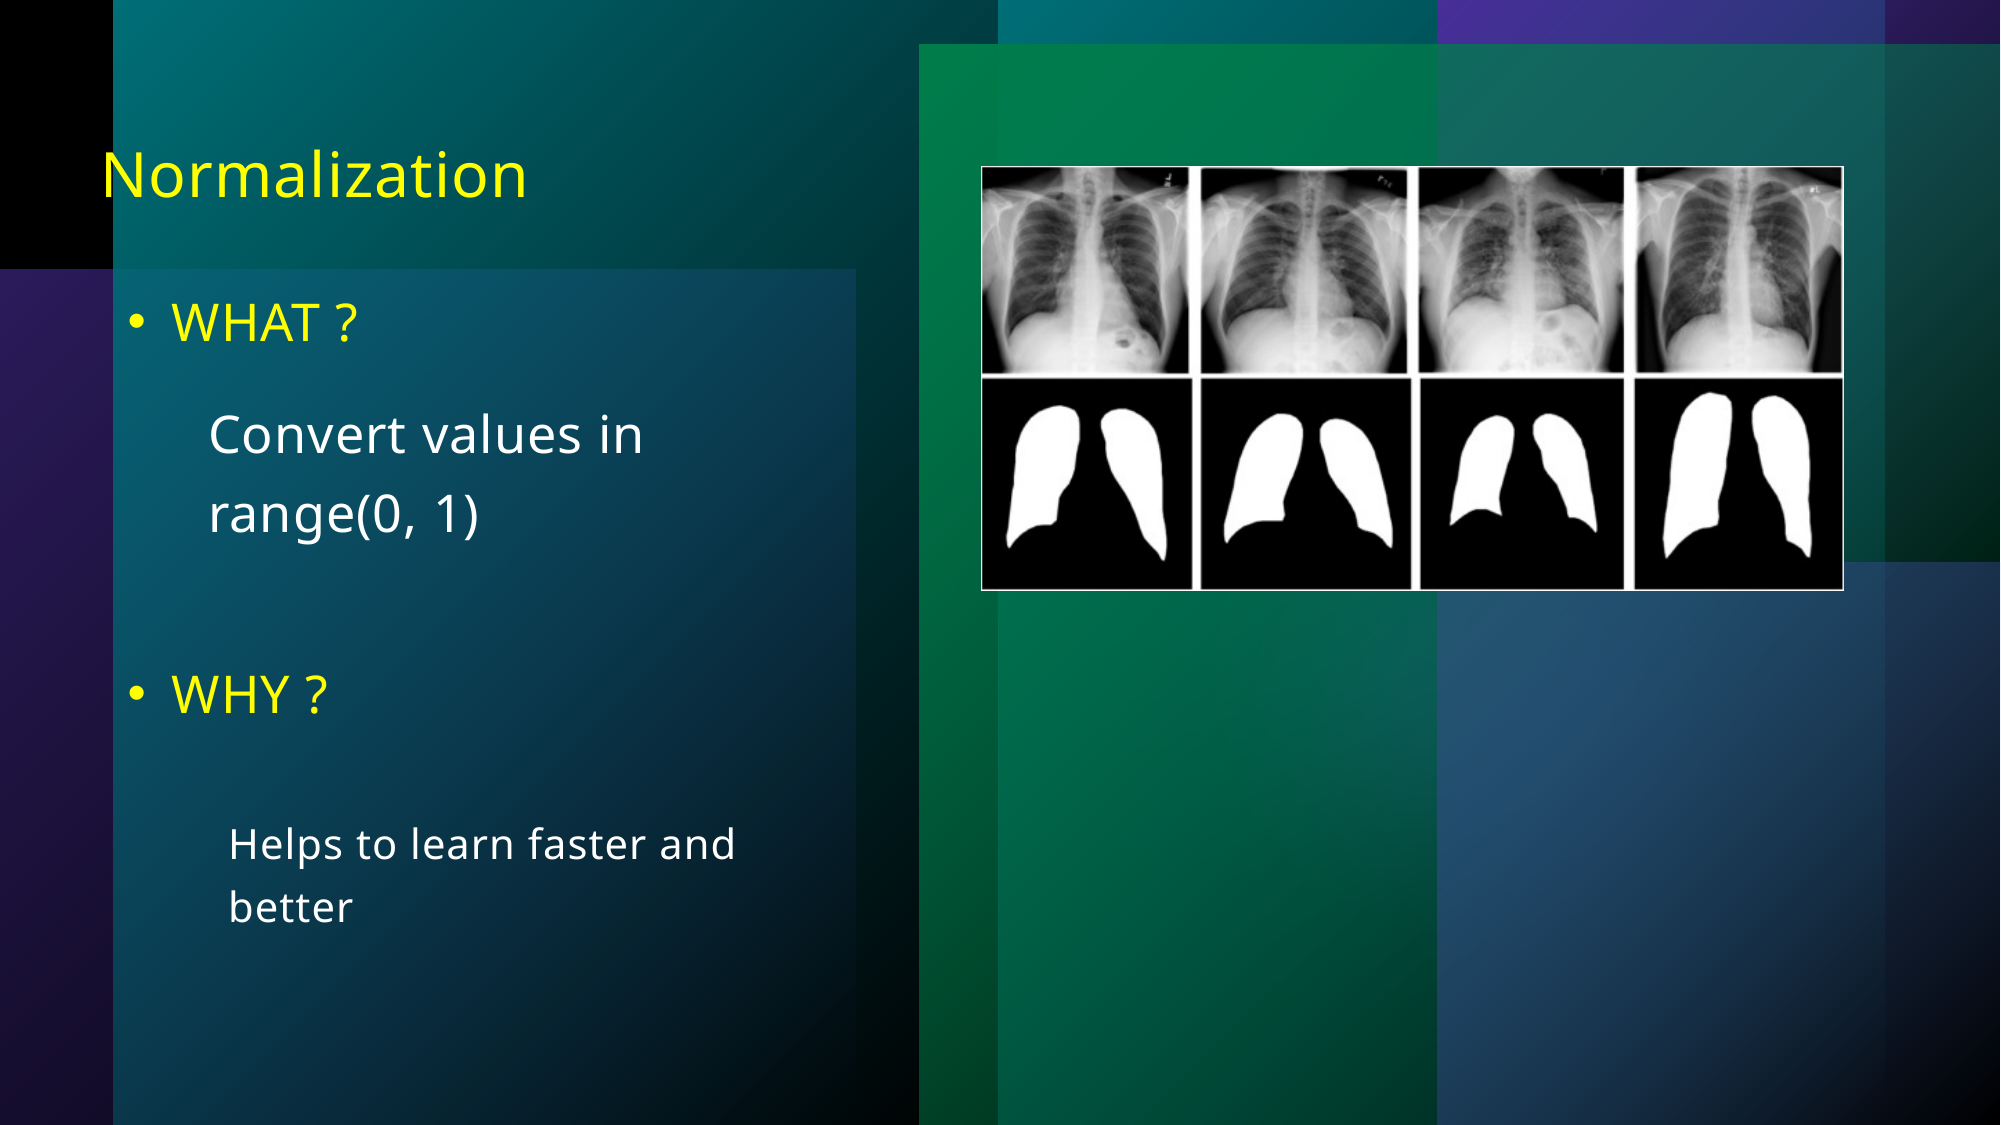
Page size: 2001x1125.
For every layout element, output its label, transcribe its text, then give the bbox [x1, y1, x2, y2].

text_box Helps to learn faster and better [213, 798, 799, 1017]
text_box Convert values in range(0, 1) [193, 378, 819, 577]
picture [981, 166, 1844, 591]
text_box Normalization [85, 108, 671, 254]
text_box WHY ? [112, 638, 698, 783]
text_box WHAT ? [112, 266, 698, 367]
